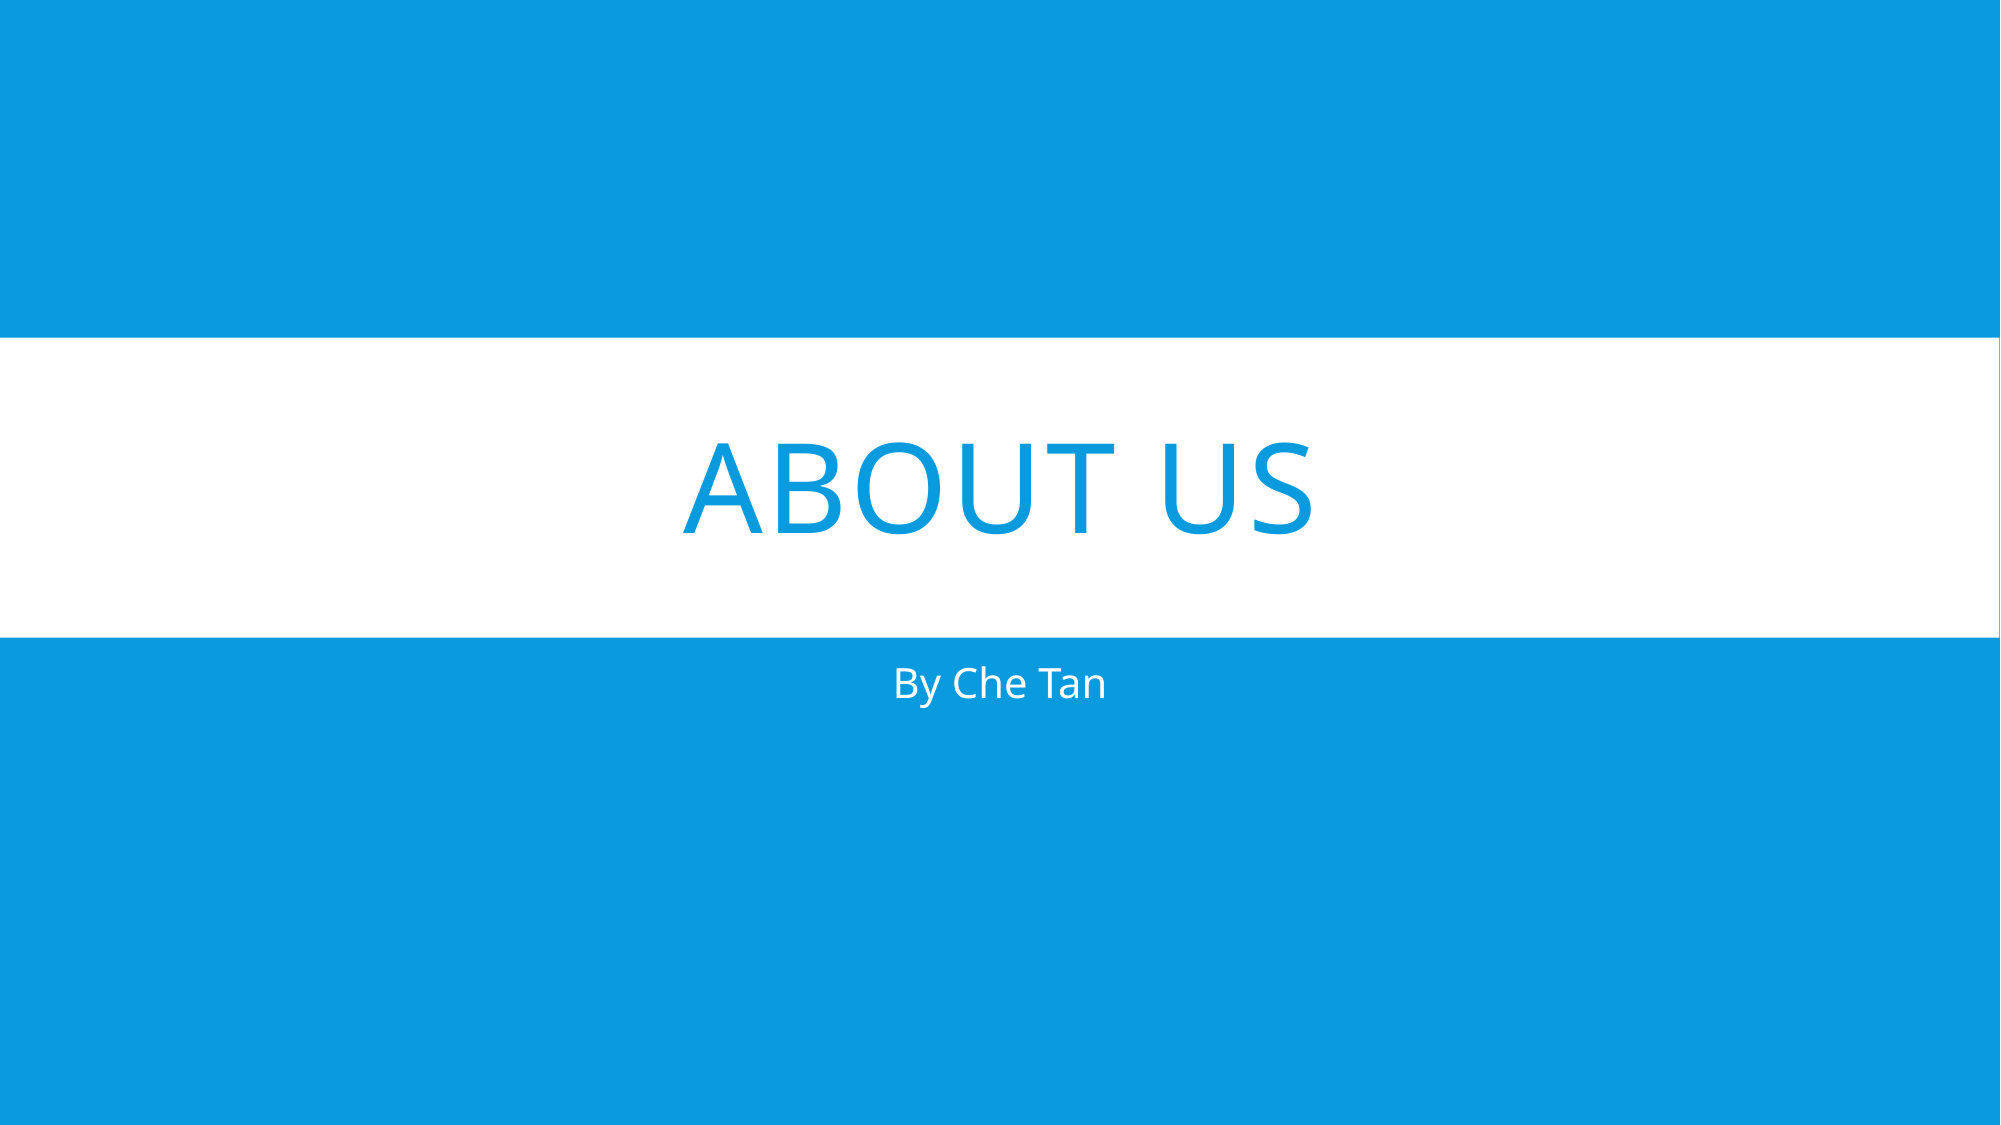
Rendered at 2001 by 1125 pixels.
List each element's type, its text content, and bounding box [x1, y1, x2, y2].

title About Us [60, 355, 1942, 641]
subtitle By Che Tan [249, 655, 1750, 871]
